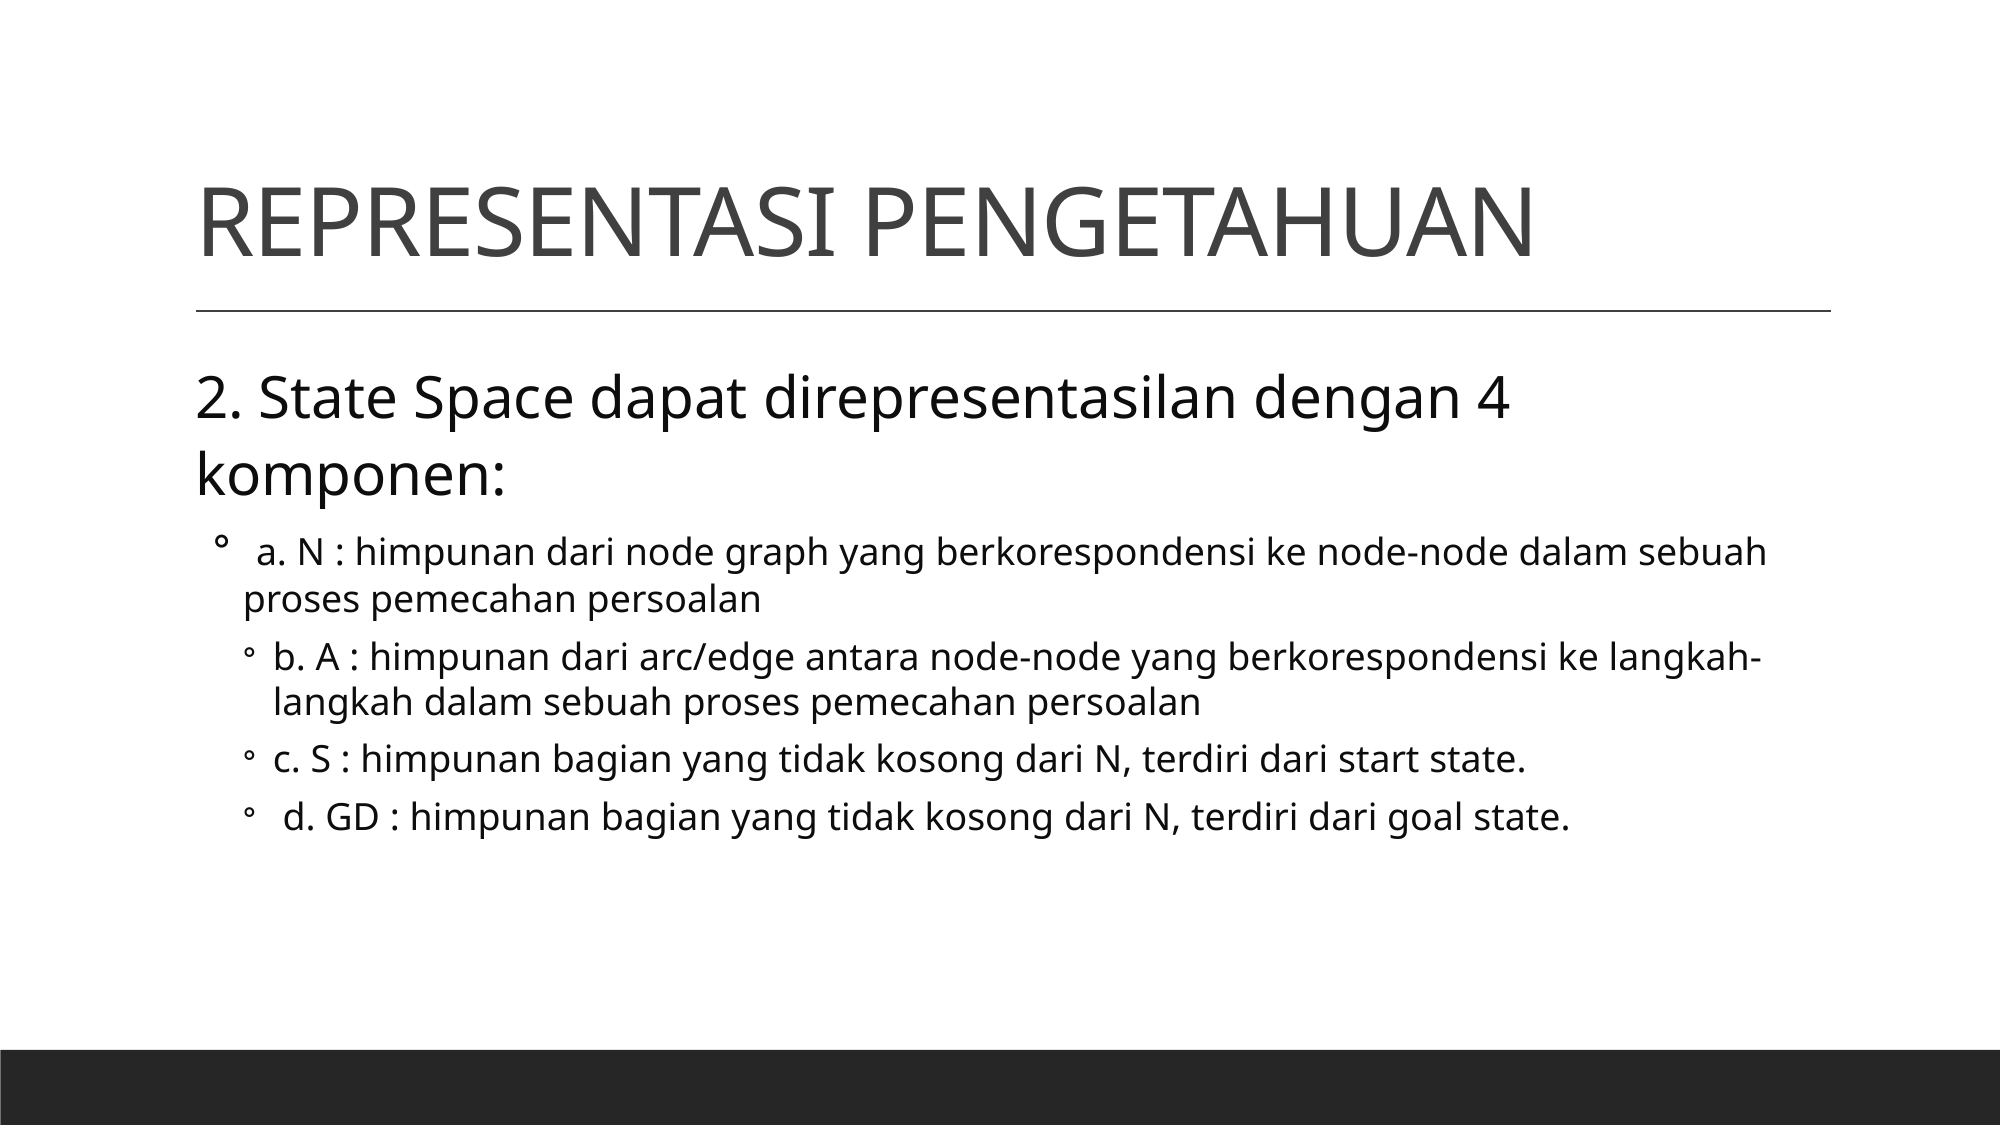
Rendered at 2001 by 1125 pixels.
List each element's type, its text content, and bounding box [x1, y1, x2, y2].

list 2. State Space dapat direpresentasilan dengan 4 komponen: a. N : himpunan dari node graph yang berkorespondensi ke node-node dalam sebuah proses pemecahan persoalan b. A : himpunan dari arc/edge antara node-node yang berkorespondensi ke langkah-langkah dalam sebuah proses pemecahan persoalan c. S : himpunan bagian yang tidak kosong dari N, terdiri dari start state. d. GD : himpunan bagian yang tidak kosong dari N, terdiri dari goal state. [180, 345, 1830, 963]
title REPRESENTASI PENGETAHUAN [180, 47, 1830, 285]
